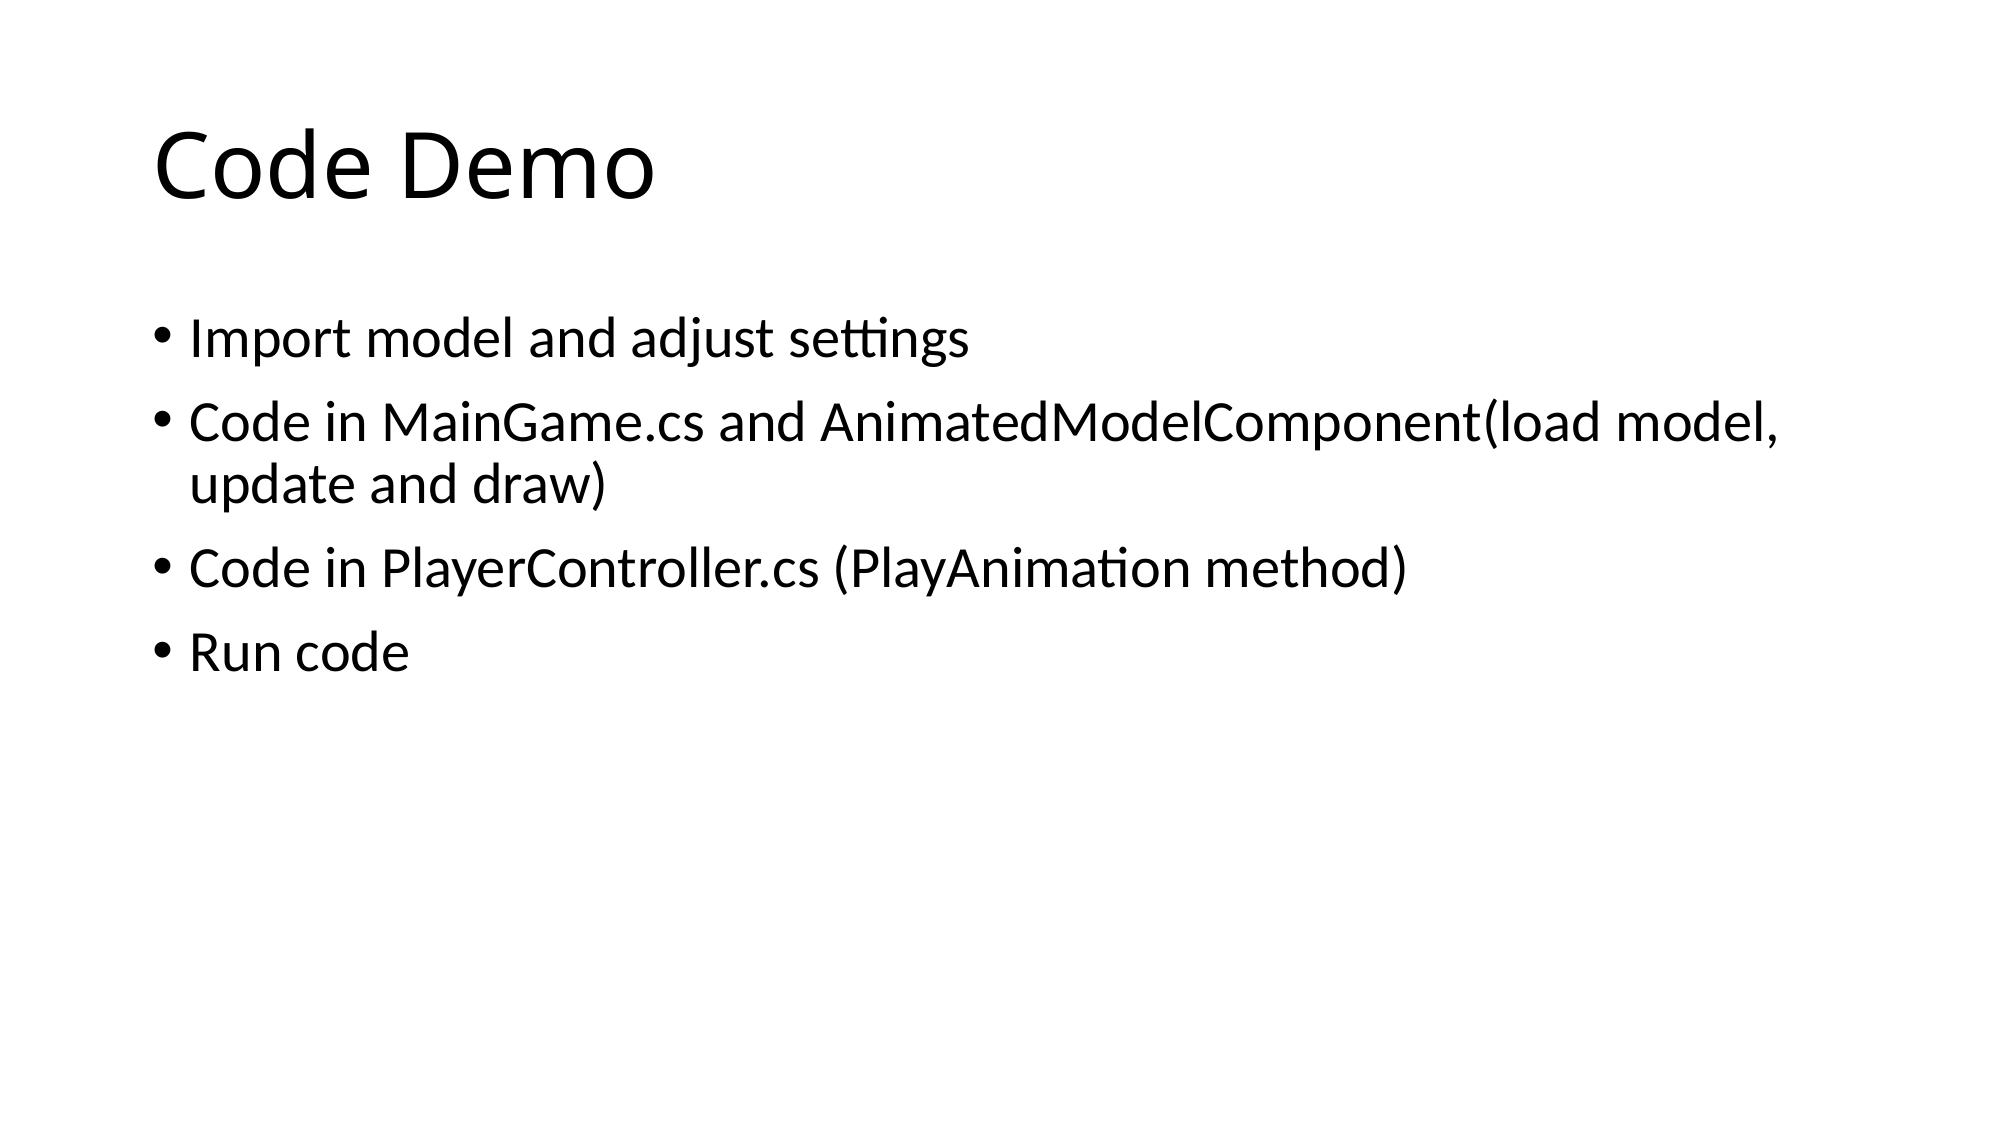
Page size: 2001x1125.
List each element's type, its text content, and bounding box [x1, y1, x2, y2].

list Import model and adjust settings Code in MainGame.cs and AnimatedModelComponent(load model, update and draw) Code in PlayerController.cs (PlayAnimation method) Run code [137, 299, 1863, 1014]
title Code Demo [137, 59, 1863, 278]
